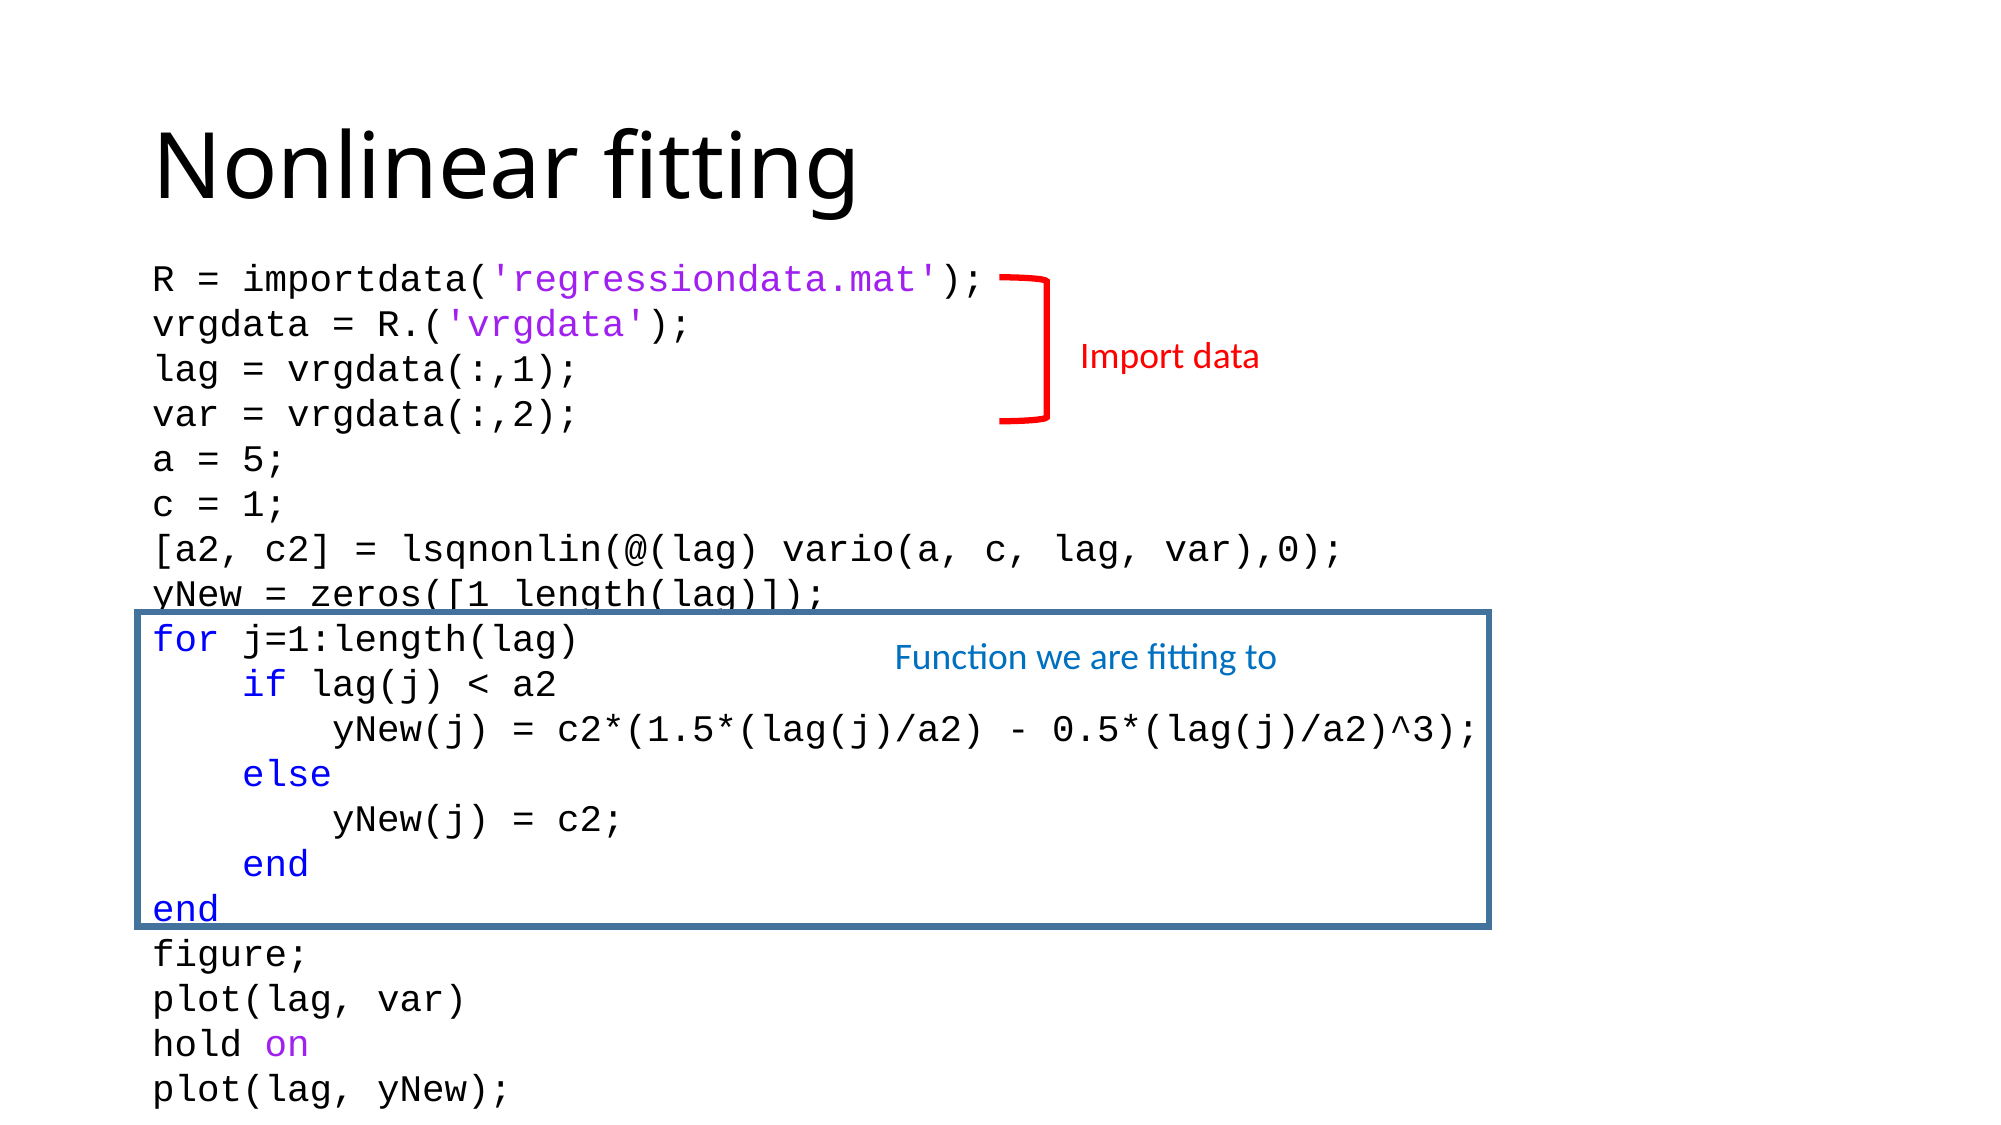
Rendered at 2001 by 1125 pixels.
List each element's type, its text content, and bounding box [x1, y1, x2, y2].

title Nonlinear fitting [137, 59, 1863, 246]
text_box Import data [1065, 323, 1632, 384]
text_box [136, 611, 1490, 927]
text_box [999, 276, 1048, 422]
text_box Function we are fitting to [880, 625, 1562, 685]
text_box R = importdata('regressiondata.mat'); vrgdata = R.('vrgdata'); lag = vrgdata(:,1); var = vrgdata(:,2); a = 5; c = 1; [a2, c2] = lsqnonlin(@(lag) vario(a, c, lag, var),0); yNew = zeros([1 length(lag)]); for j=1:length(lag) if lag(j) < a2 yNew(j) = c2*(1.5*(lag(j)/a2) - 0.5*(lag(j)/a2)^3); else yNew(j) = c2; end end figure; plot(lag, var) hold on plot(lag, yNew); [137, 246, 1863, 1117]
